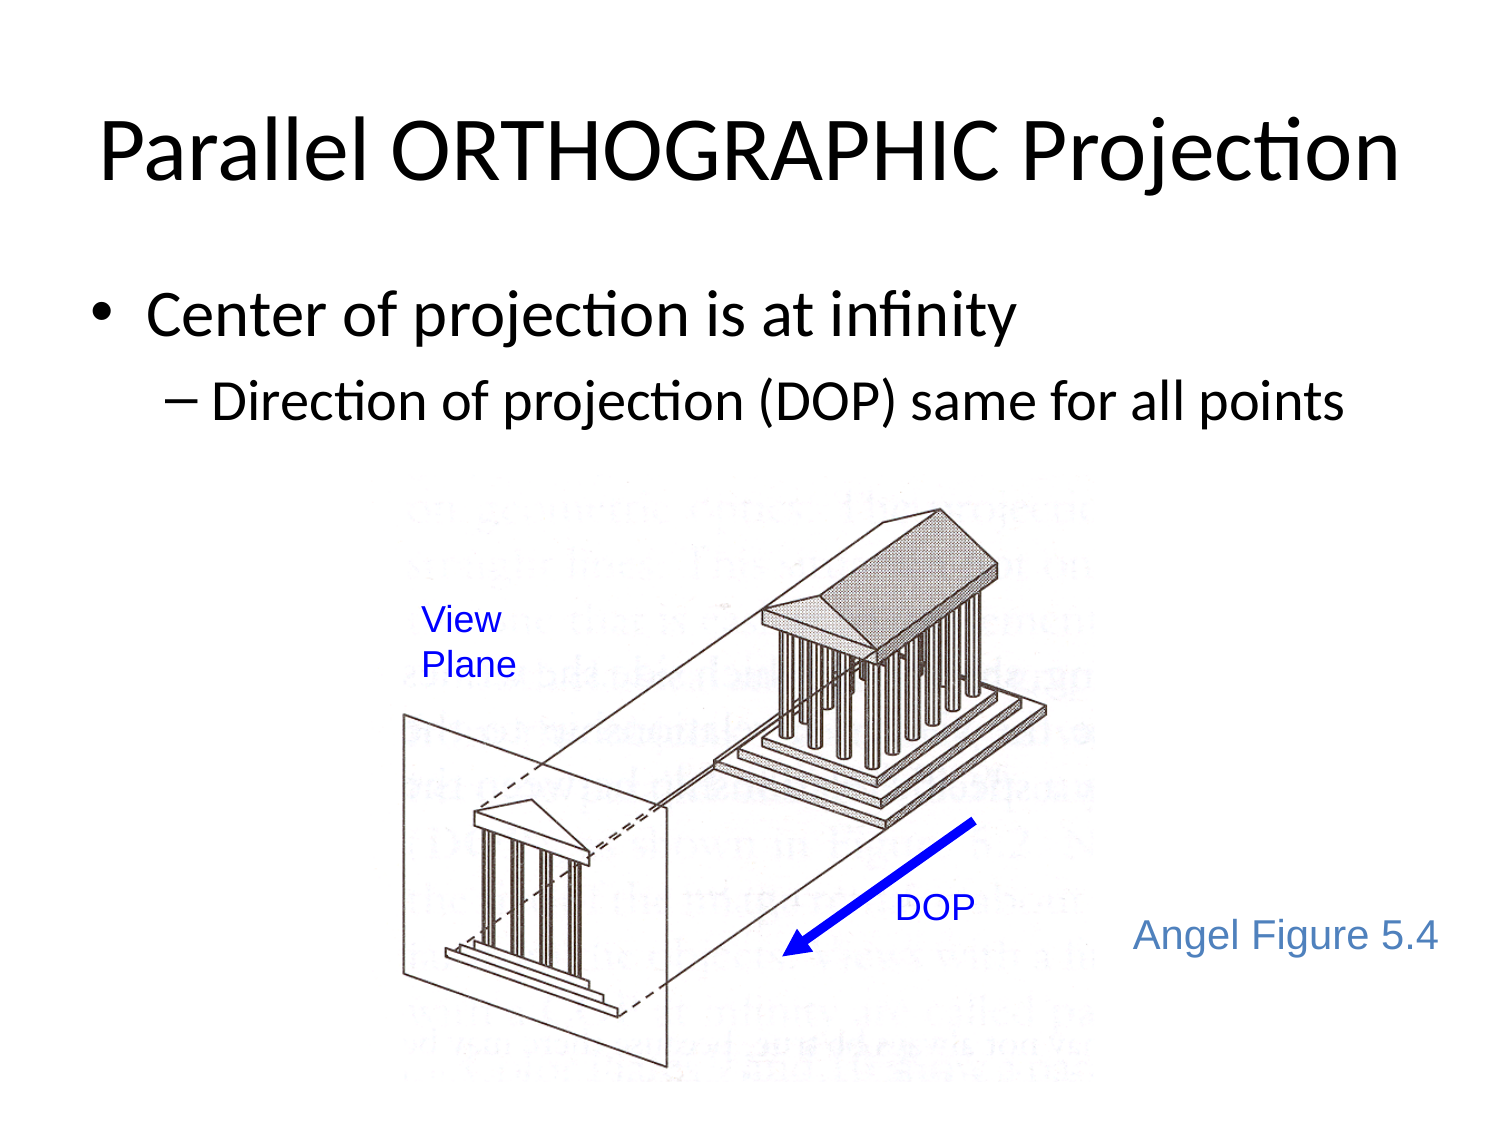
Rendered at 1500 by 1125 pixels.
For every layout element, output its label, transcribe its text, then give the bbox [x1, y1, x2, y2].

picture [369, 474, 1095, 1082]
title Parallel ORTHOGRAPHIC Projection [42, 50, 1459, 238]
list Center of projection is at infinity Direction of projection (DOP) same for all points [75, 262, 1425, 1005]
text_box Angel Figure 5.4 [1425, 900, 1455, 965]
